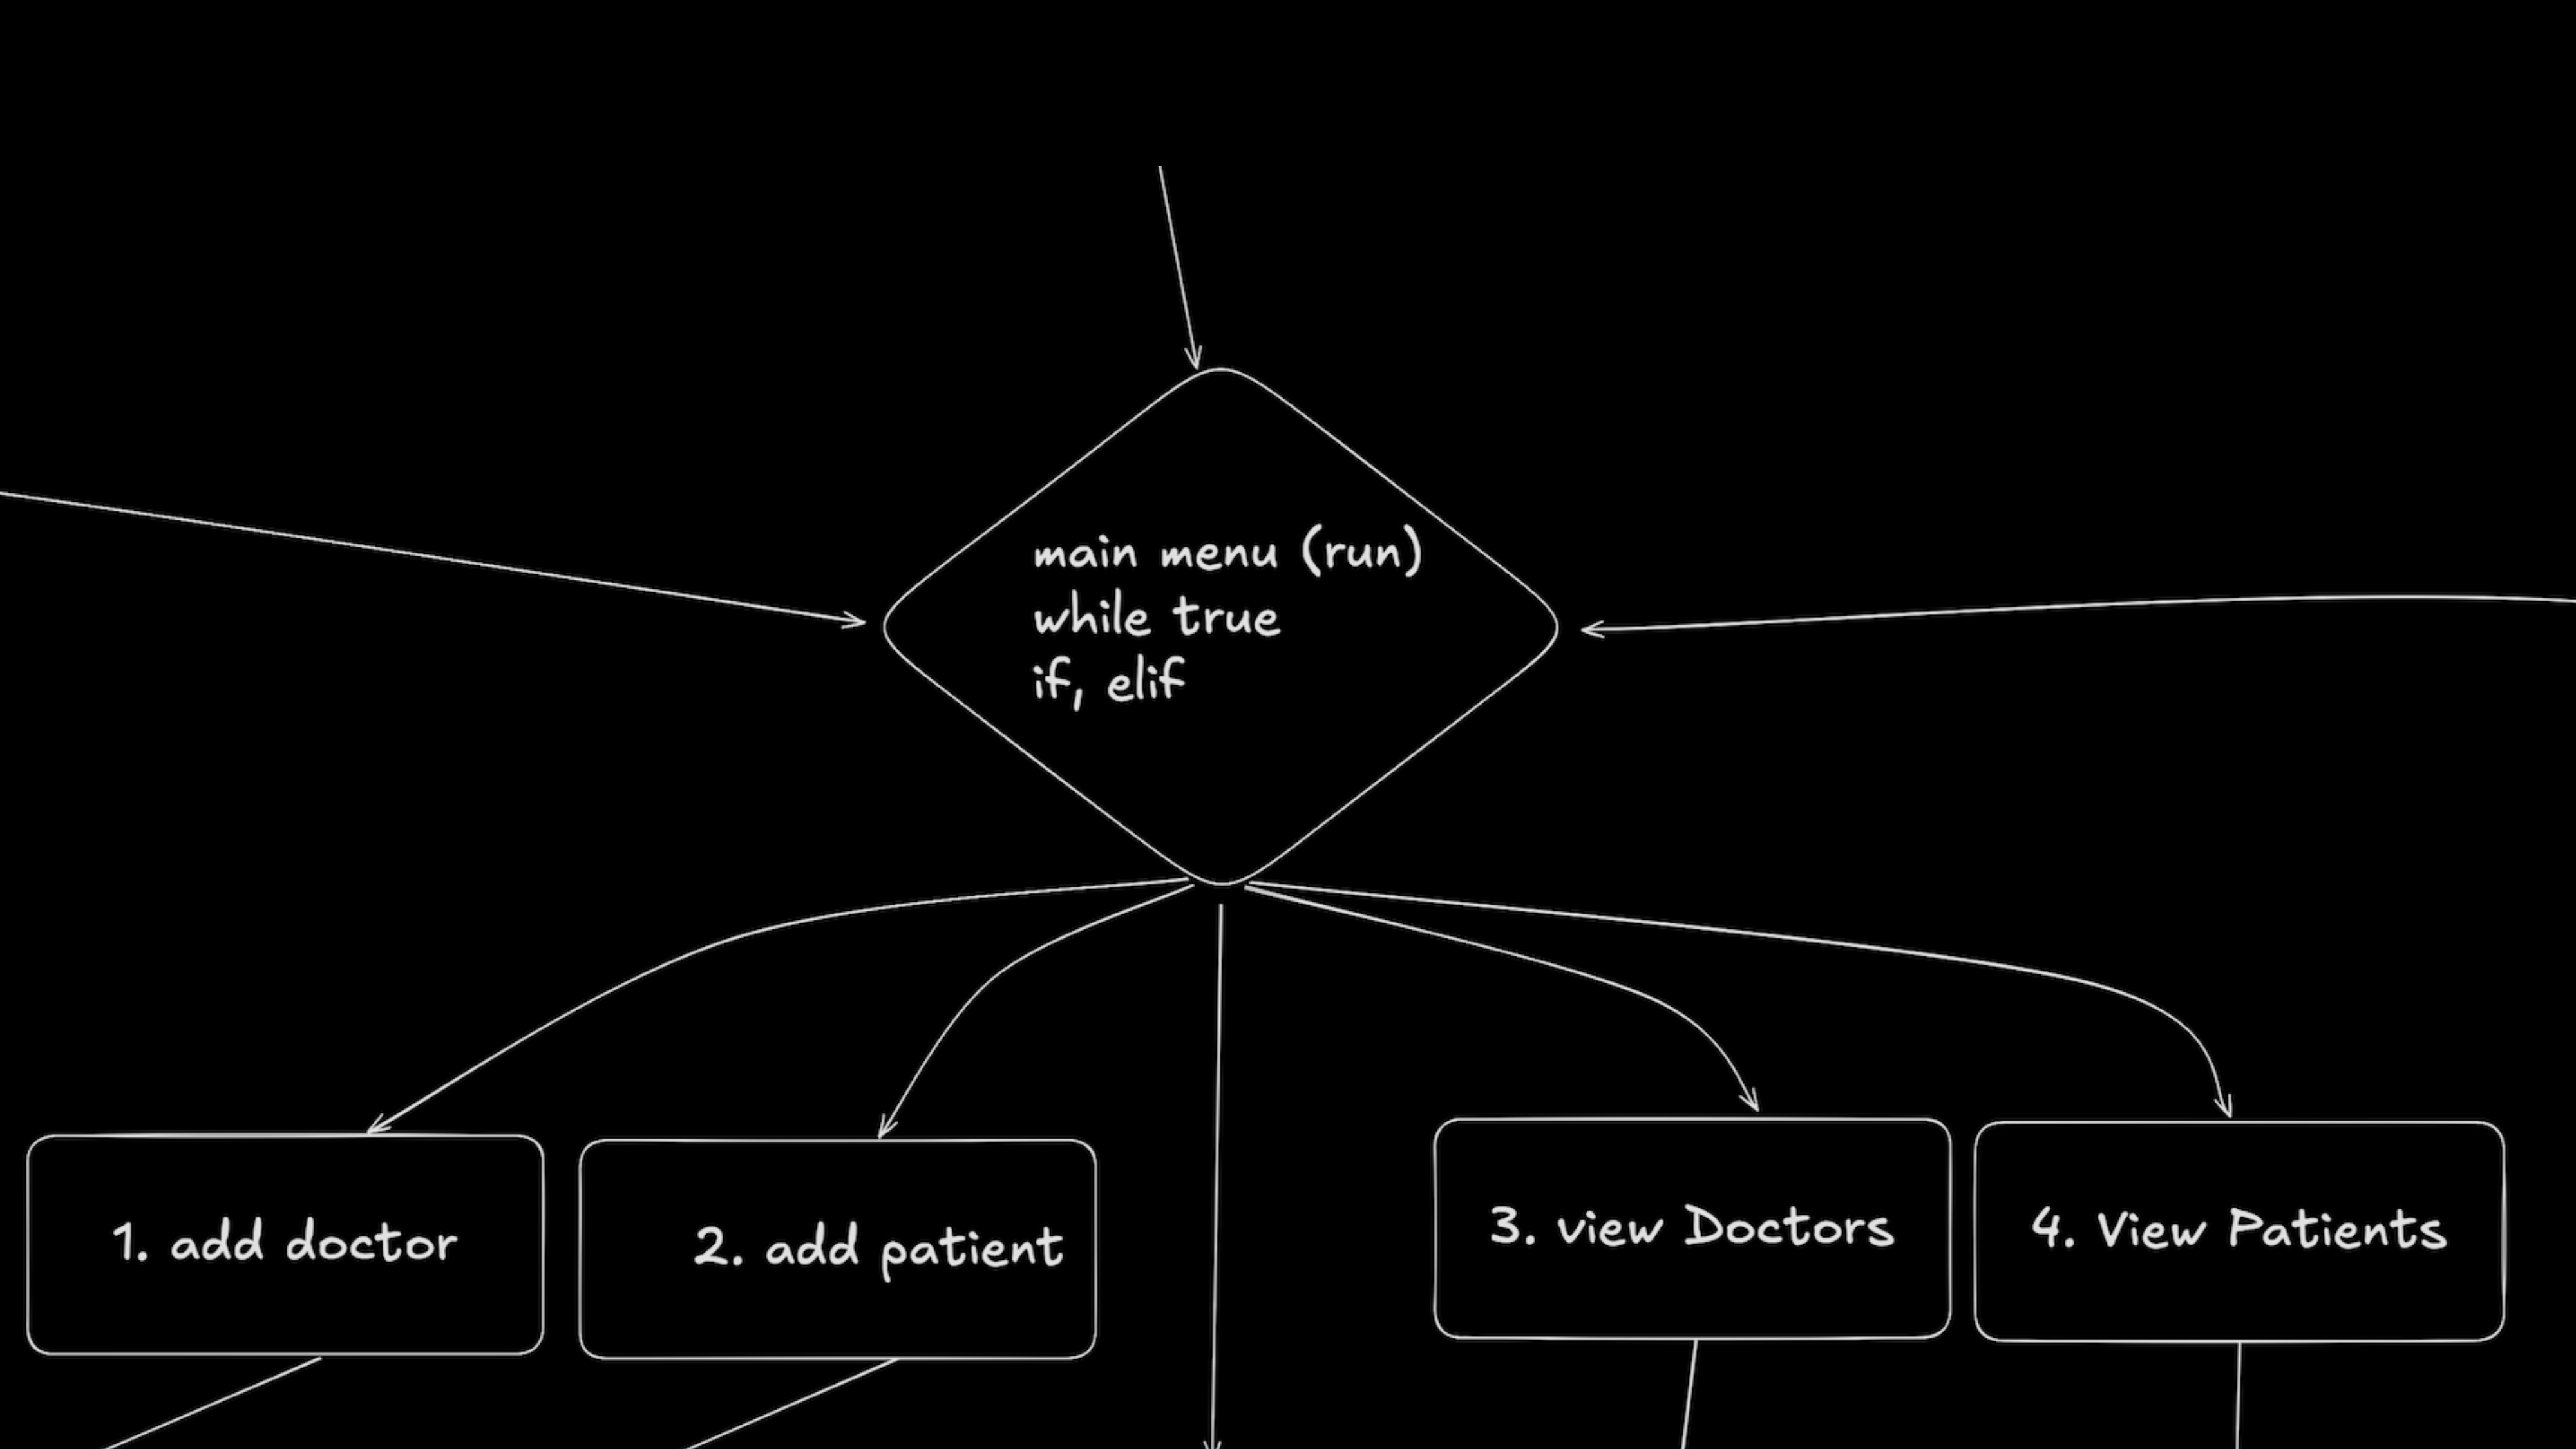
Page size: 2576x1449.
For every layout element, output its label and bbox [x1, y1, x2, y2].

picture [0, 165, 2576, 1449]
